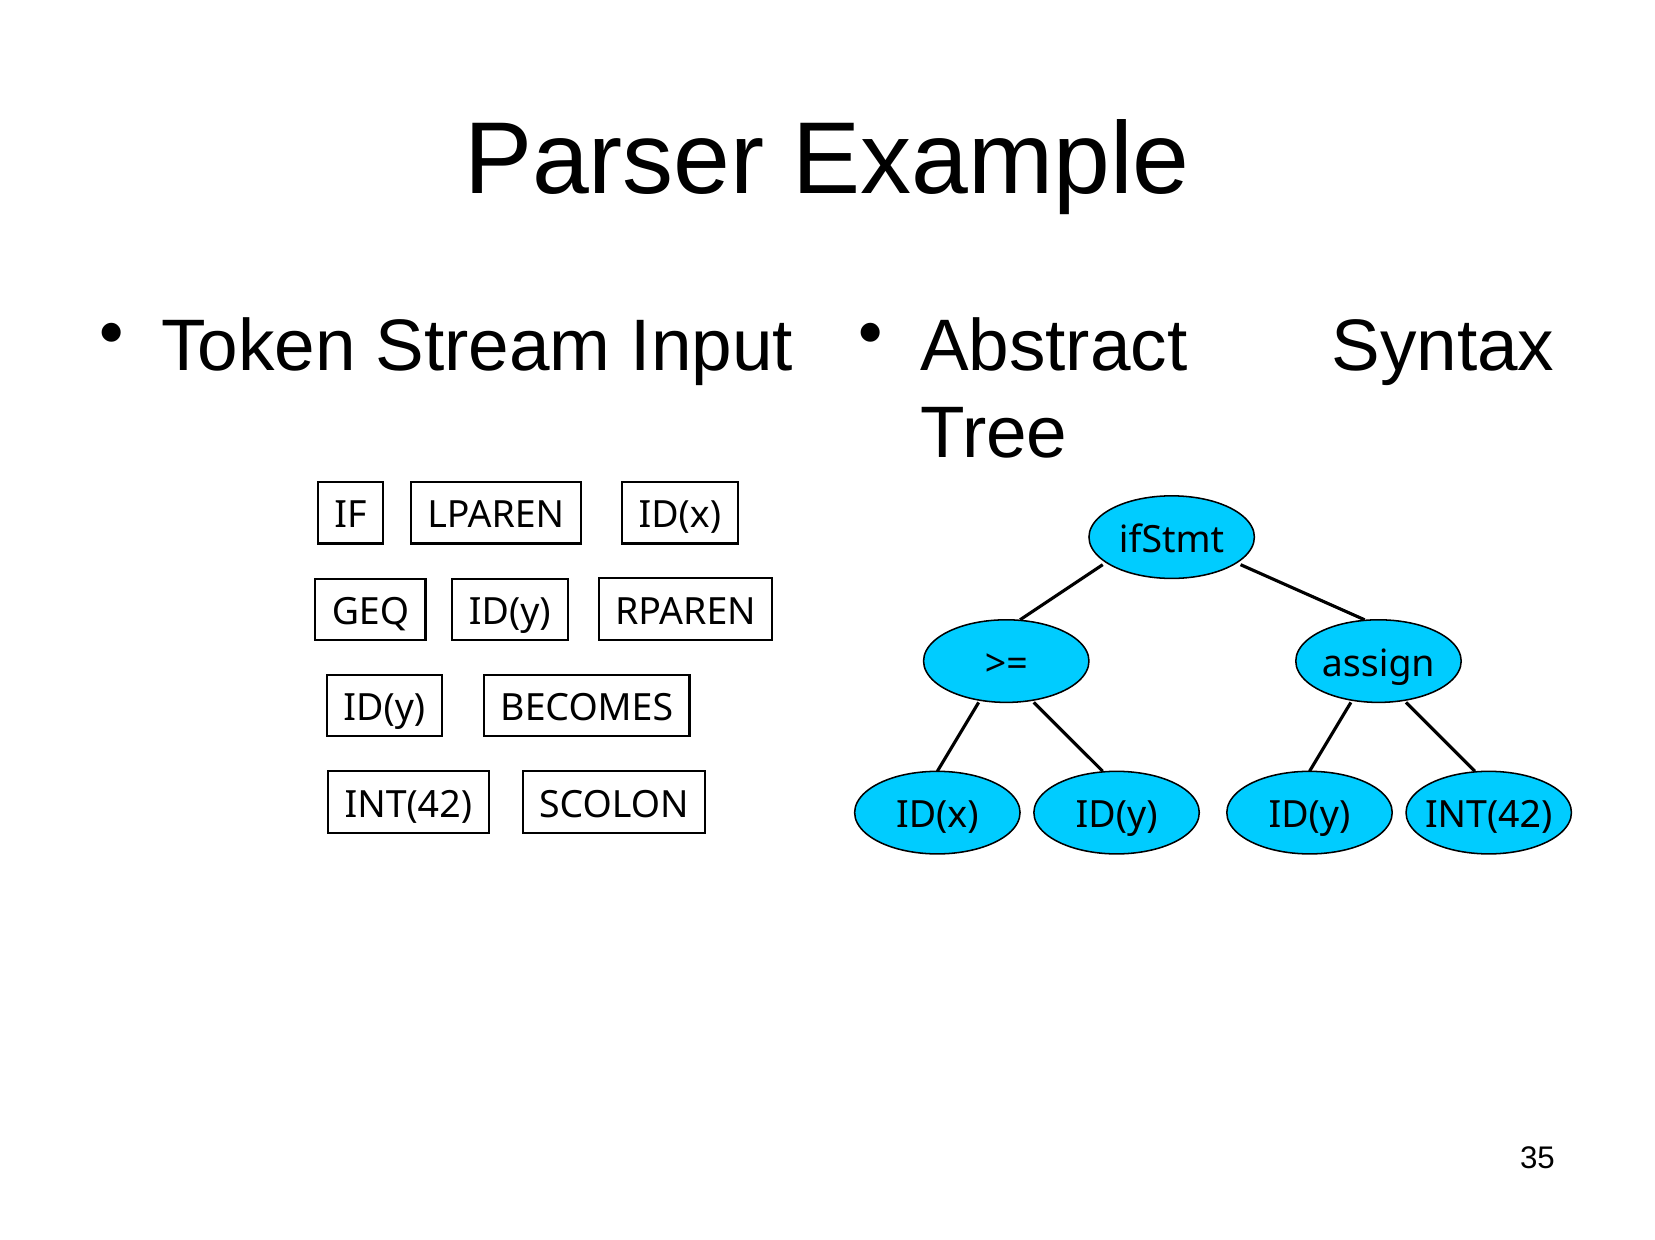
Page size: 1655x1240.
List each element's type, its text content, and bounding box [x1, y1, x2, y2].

text_box assign [1295, 619, 1462, 703]
text_box ifStmt [1088, 495, 1255, 579]
text_box ID(x) [854, 771, 1021, 854]
text_box RPAREN [598, 578, 773, 640]
text_box ID(y) [1033, 771, 1200, 854]
list Token Stream Input [82, 288, 813, 1108]
title Parser Example [82, 49, 1572, 257]
text_box ID(x) [621, 482, 738, 544]
list Abstract Syntax Tree [841, 288, 1572, 1108]
text_box >= [923, 619, 1089, 703]
text_box GEQ [315, 578, 426, 641]
slide_number 35 [1185, 1128, 1572, 1216]
text_box ID(y) [1226, 771, 1393, 854]
text_box INT(42) [327, 771, 489, 833]
text_box ID(y) [452, 578, 568, 641]
text_box INT(42) [1406, 771, 1572, 854]
text_box BECOMES [483, 674, 690, 737]
text_box LPAREN [410, 482, 581, 544]
text_box ID(y) [326, 674, 443, 737]
text_box SCOLON [522, 771, 706, 833]
text_box IF [317, 482, 384, 544]
